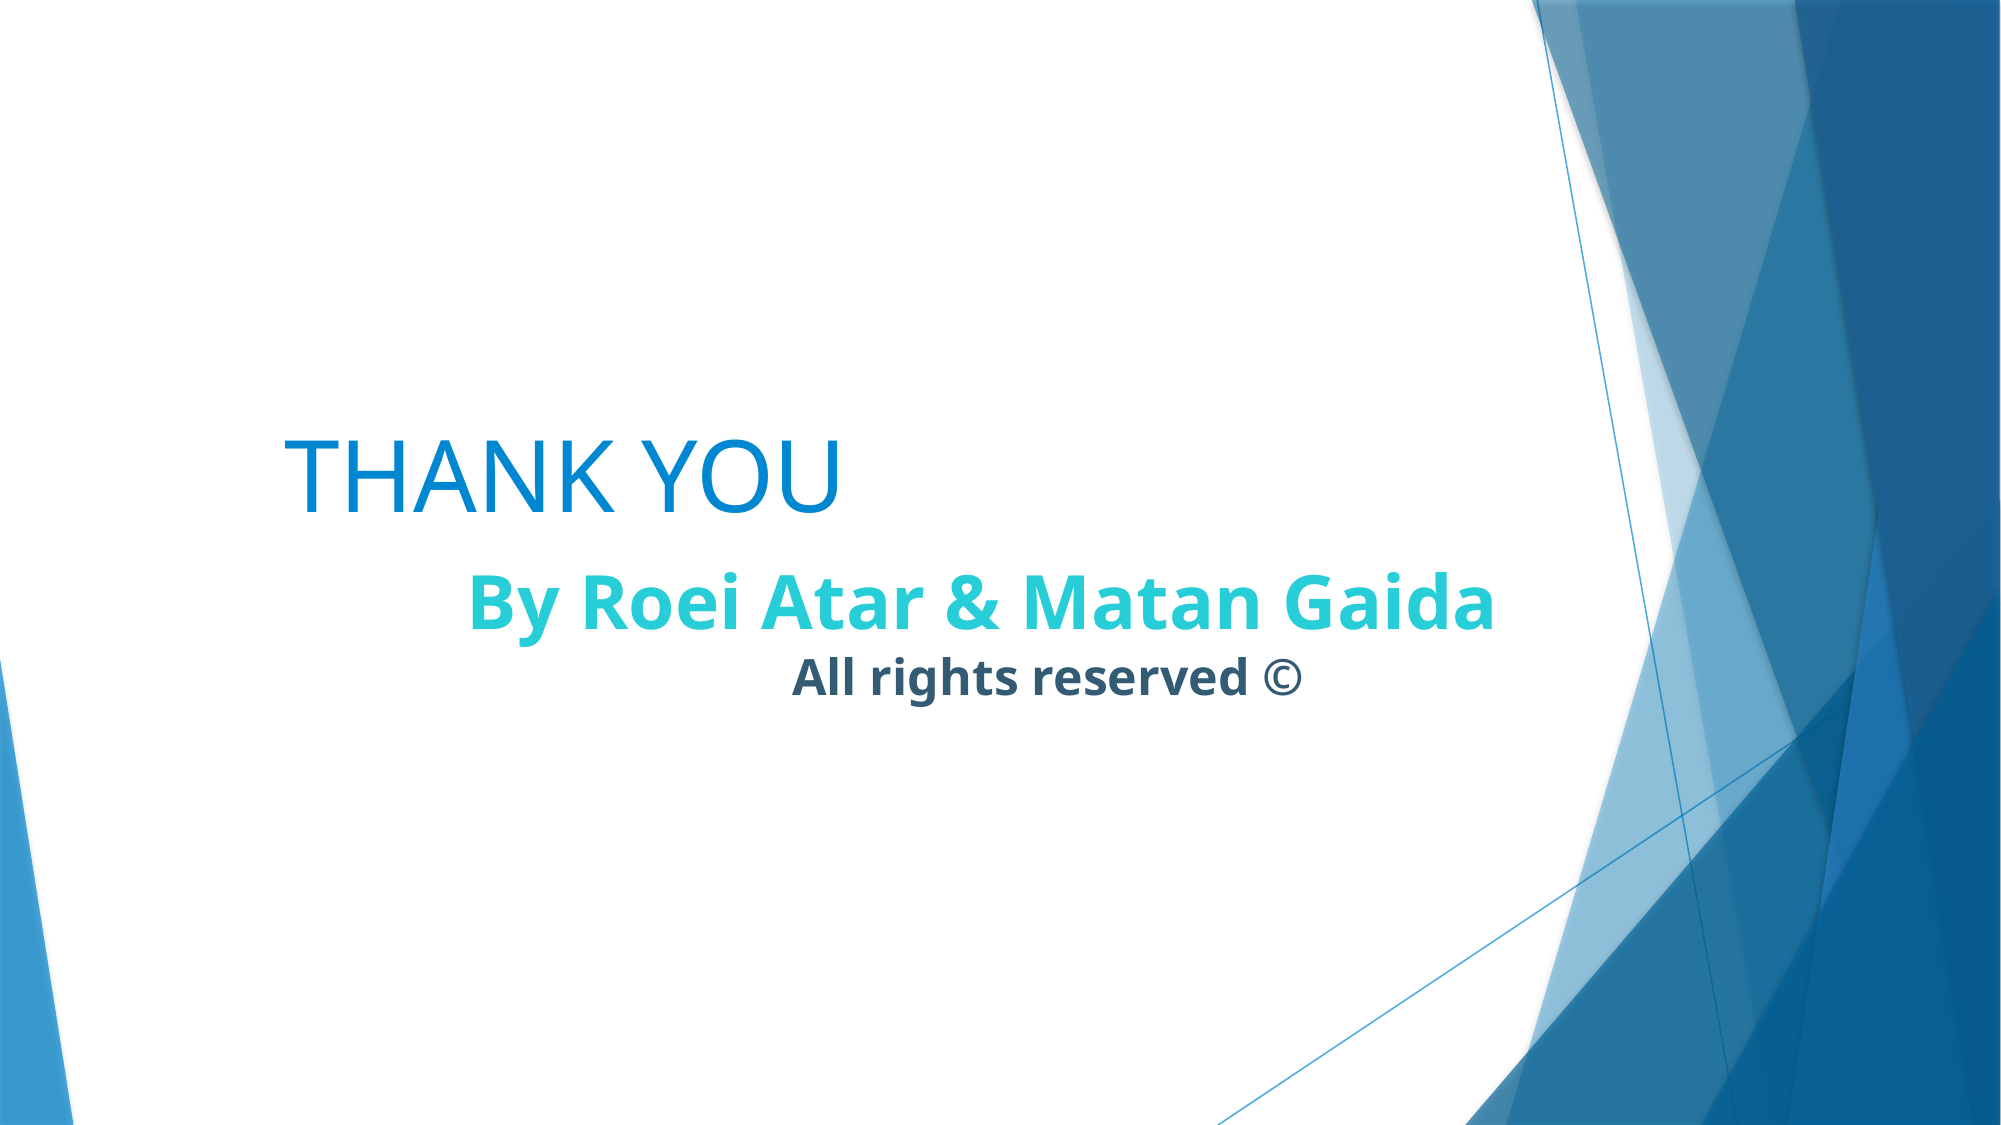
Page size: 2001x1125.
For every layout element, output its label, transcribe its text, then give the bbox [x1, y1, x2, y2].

text_box All rights reserved © [777, 637, 1331, 713]
text_box By Roei Atar & Matan Gaida [430, 546, 1514, 712]
text_box THANK YOU [269, 405, 942, 547]
